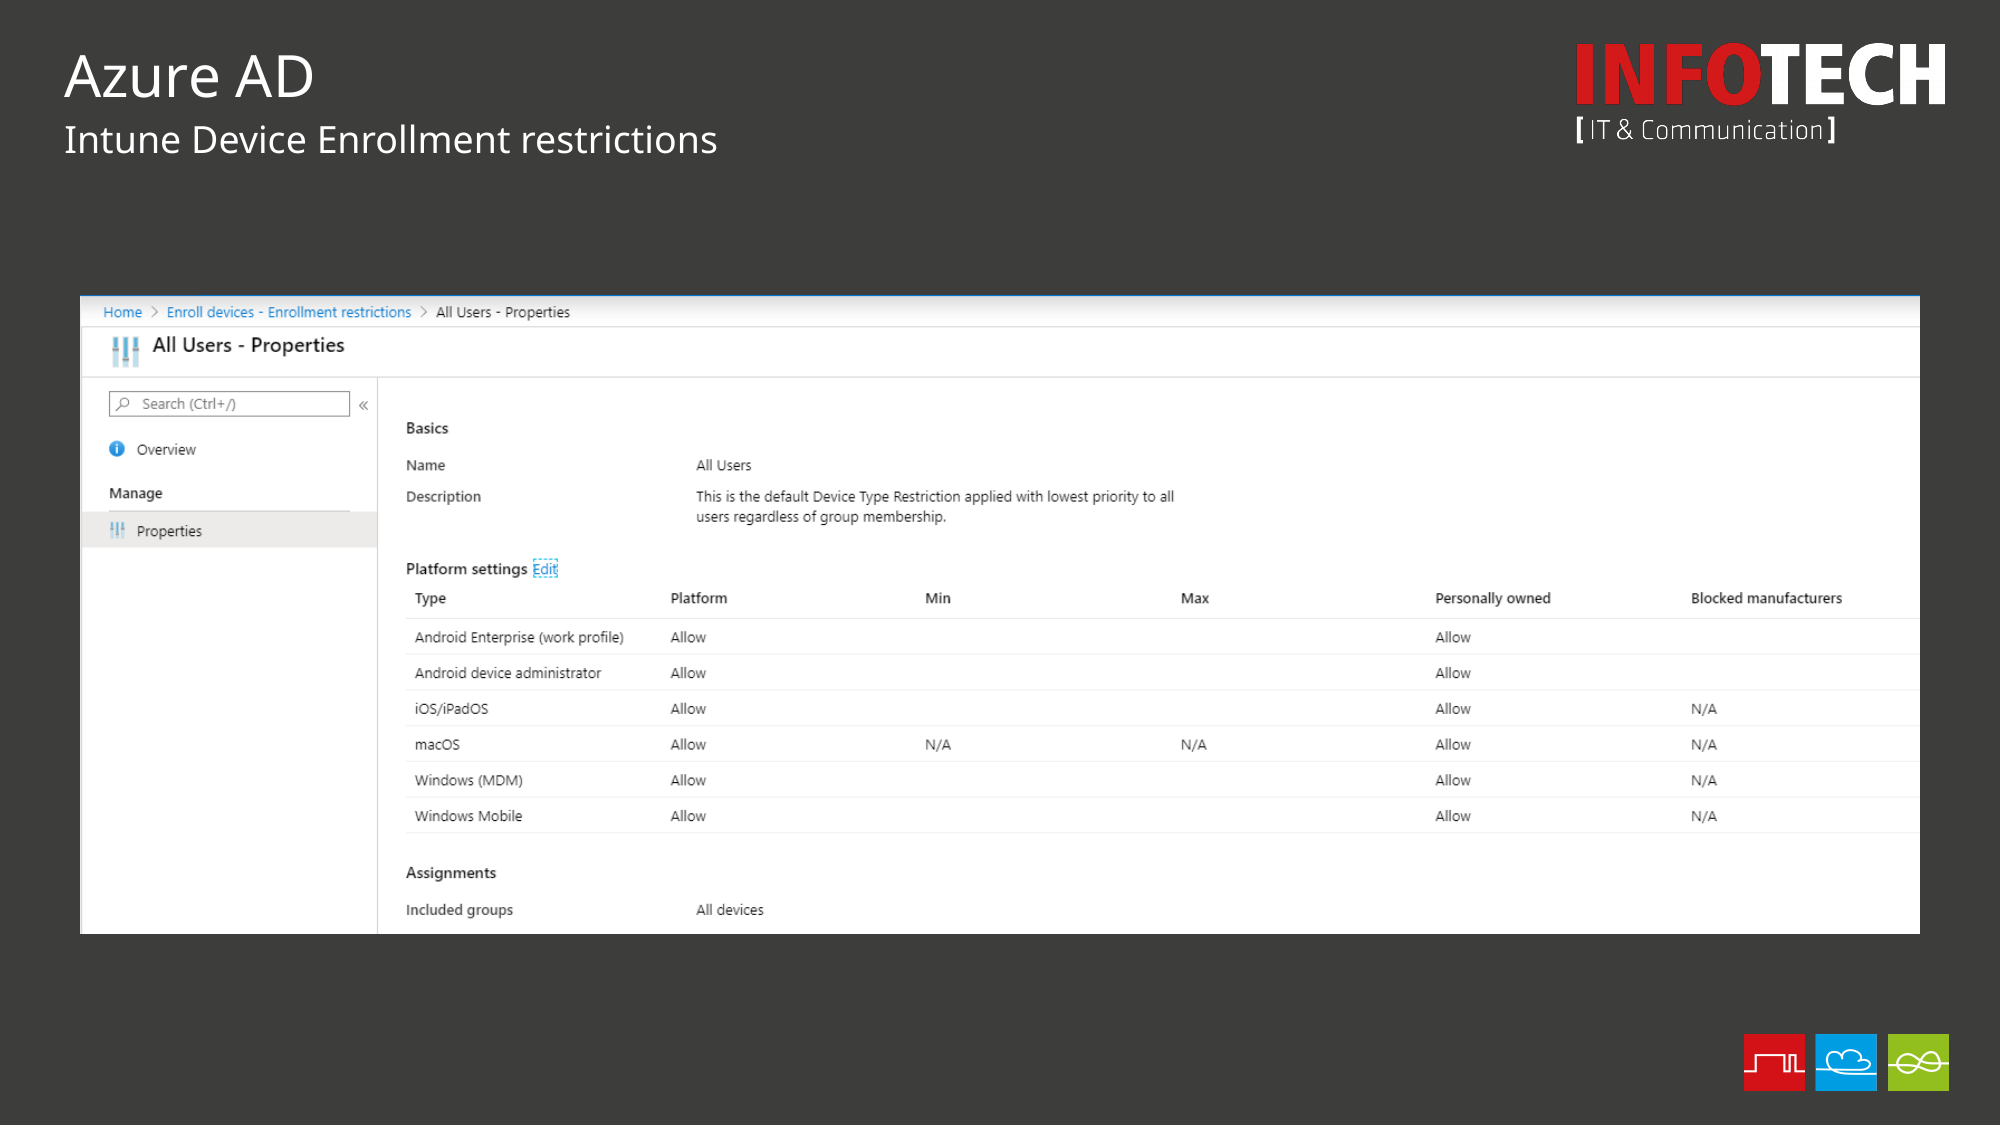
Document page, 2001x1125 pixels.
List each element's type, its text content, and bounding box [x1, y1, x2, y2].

picture [80, 295, 1920, 934]
picture [1744, 1034, 1864, 1091]
list [49, 241, 1947, 1011]
picture [1843, 1034, 1949, 1091]
picture [1573, 39, 1949, 149]
list Azure AD Intune Device Enrollment restrictions [49, 39, 1389, 199]
